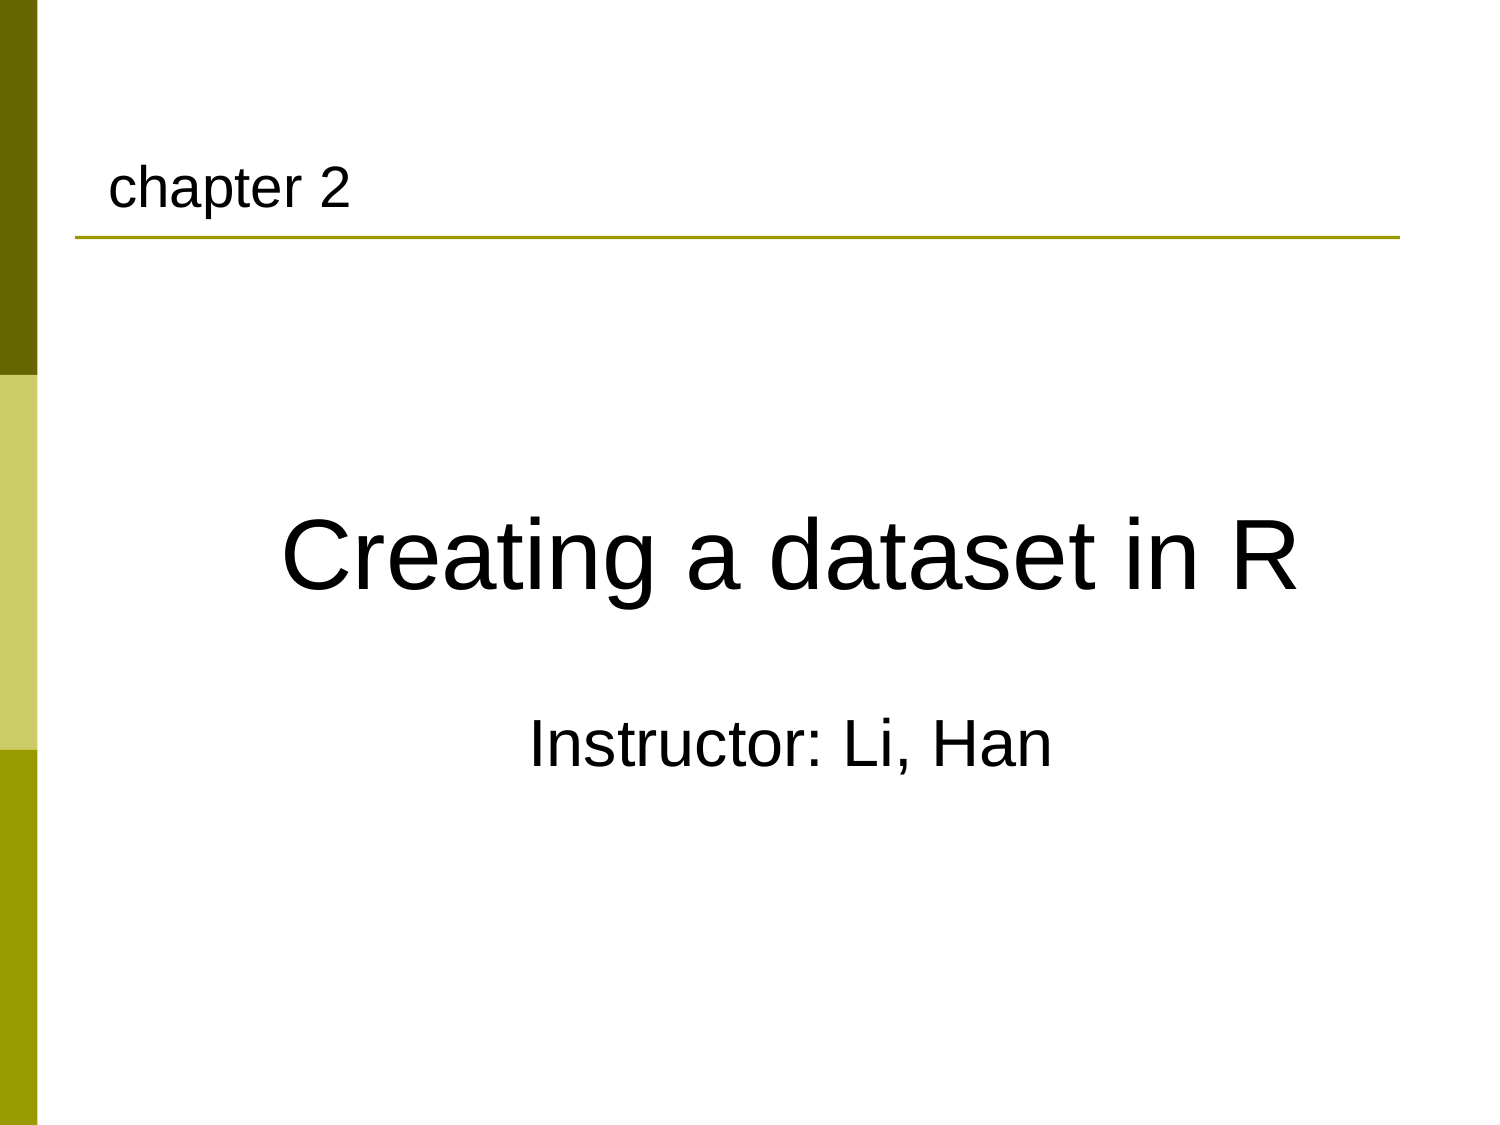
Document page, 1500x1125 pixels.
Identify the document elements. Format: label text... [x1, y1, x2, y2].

title Creating a dataset in R Instructor: Li, Han [147, 357, 1436, 788]
text_box chapter 2 [93, 141, 422, 227]
